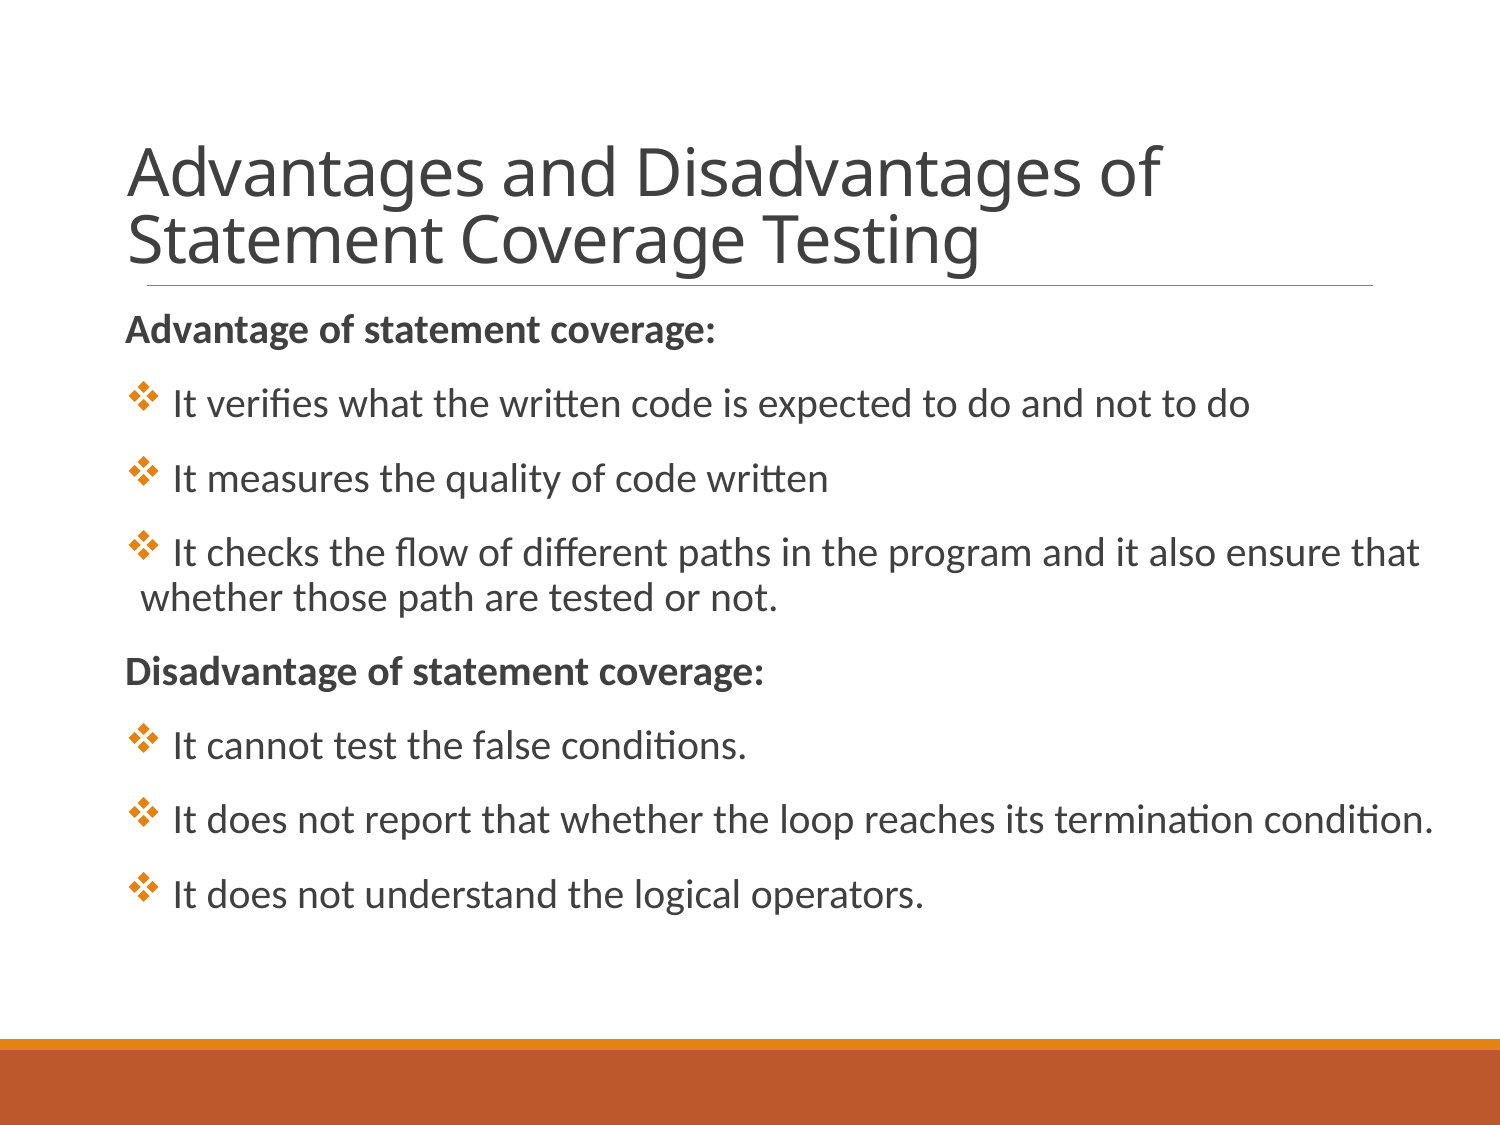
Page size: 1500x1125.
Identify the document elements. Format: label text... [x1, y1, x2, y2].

title Advantages and Disadvantages of Statement Coverage Testing [112, 47, 1413, 285]
list Advantage of statement coverage: It verifies what the written code is expected to do and not to do It measures the quality of code written It checks the flow of different paths in the program and it also ensure that whether those path are tested or not. Disadvantage of statement coverage: It cannot test the false conditions. It does not report that whether the loop reaches its termination condition. It does not understand the logical operators. [125, 299, 1463, 988]
